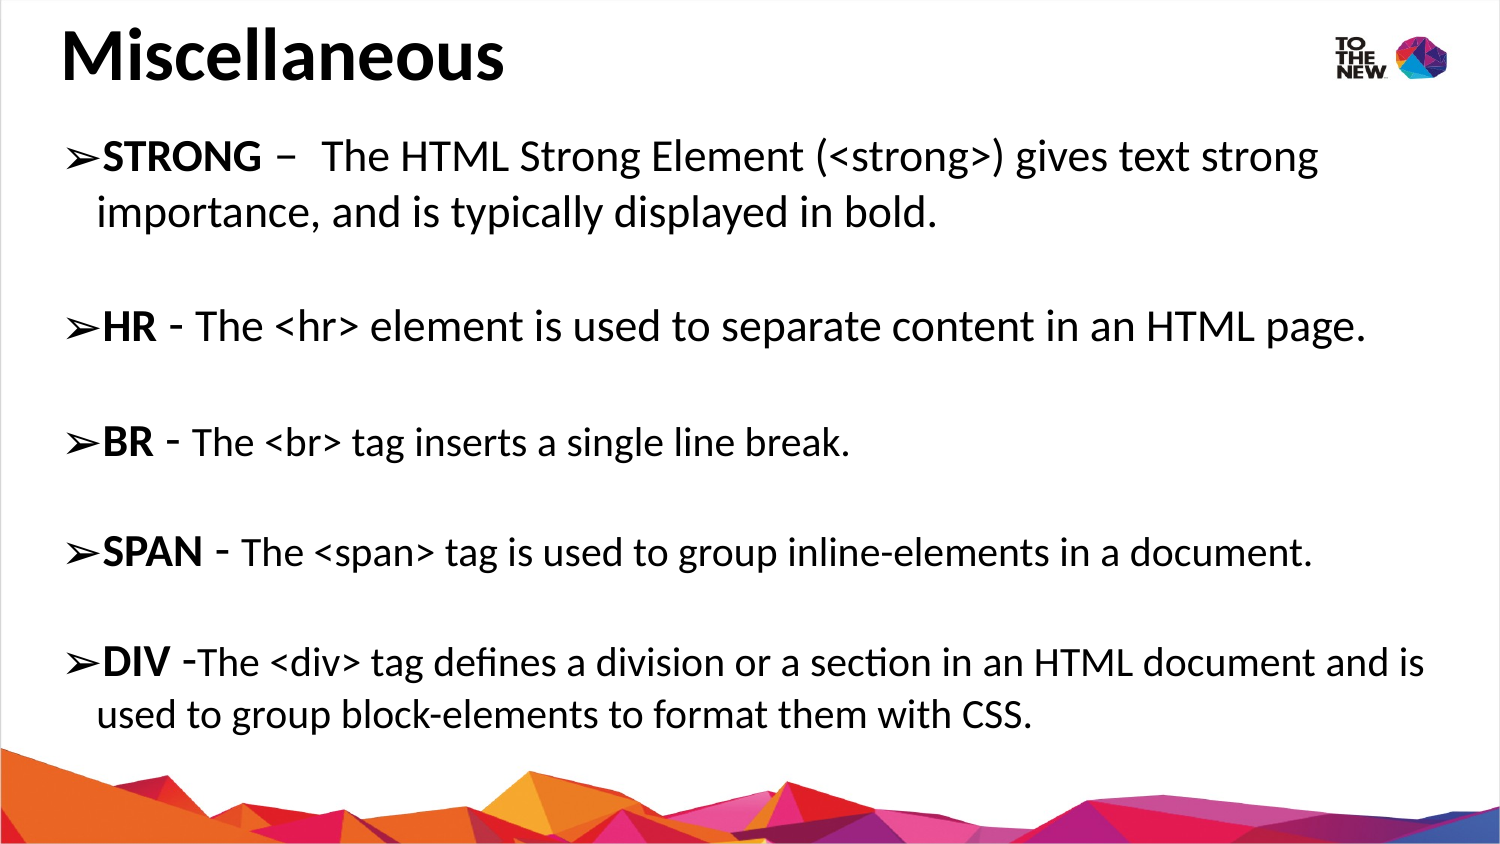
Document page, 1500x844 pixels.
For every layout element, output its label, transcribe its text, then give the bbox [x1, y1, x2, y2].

picture [0, 0, 1500, 844]
text_box STRONG – The HTML Strong Element (<strong>) gives text strong importance, and is typically displayed in bold. HR - The <hr> element is used to separate content in an HTML page. BR - The <br> tag inserts a single line break. SPAN - The <span> tag is used to group inline-elements in a document. DIV -The <div> tag defines a division or a section in an HTML document and is used to group block-elements to format them with CSS. [46, 114, 1451, 746]
text_box Miscellaneous [45, 15, 1304, 86]
